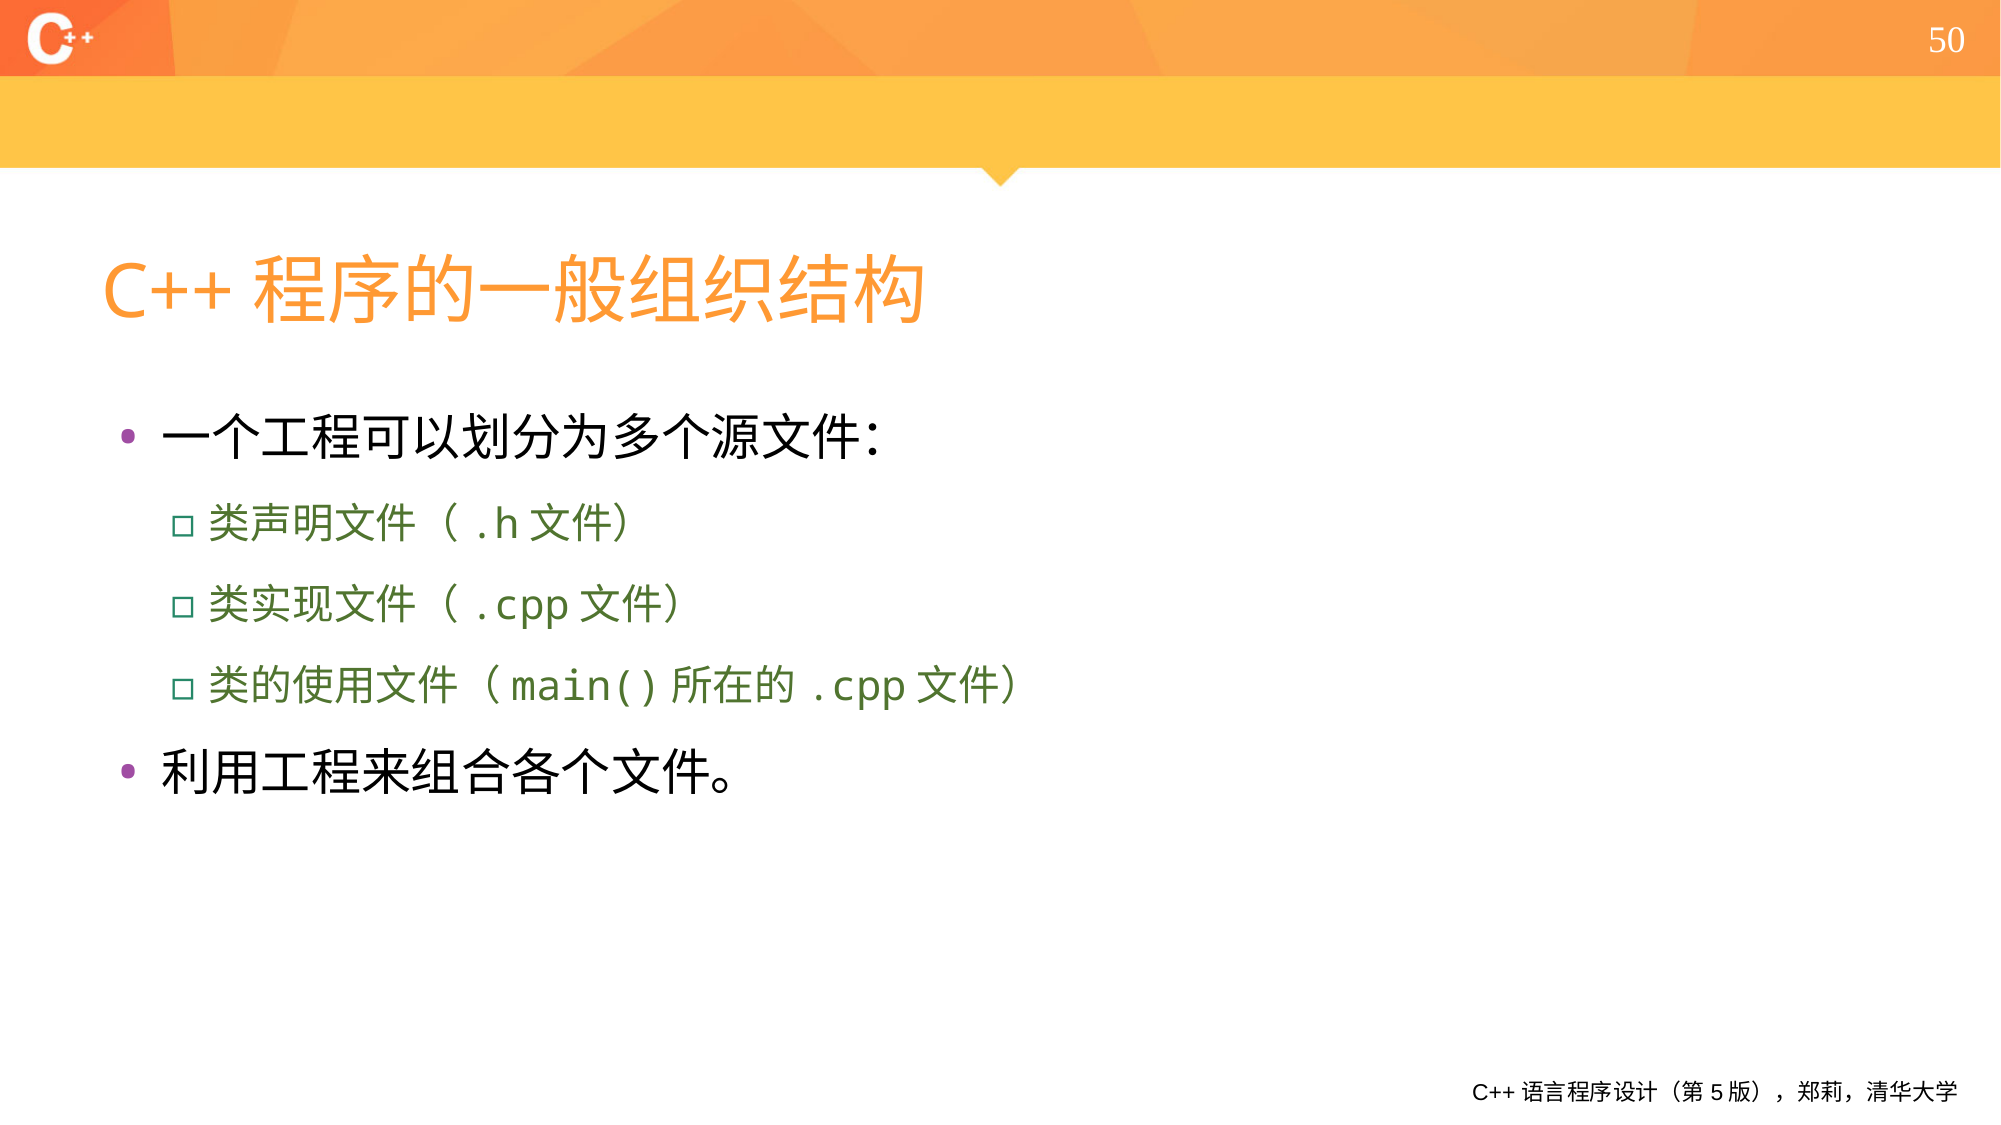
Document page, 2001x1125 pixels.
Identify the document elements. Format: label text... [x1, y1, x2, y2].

list 一个工程可以划分为多个源文件： 类声明文件（.h文件） 类实现文件（.cpp文件） 类的使用文件（main()所在的.cpp文件） 利用工程来组合各个文件。 [86, 397, 1757, 903]
slide_number 50 [1530, 7, 1981, 68]
title C++程序的一般组织结构 [86, 200, 1887, 375]
picture [0, 0, 2001, 1125]
